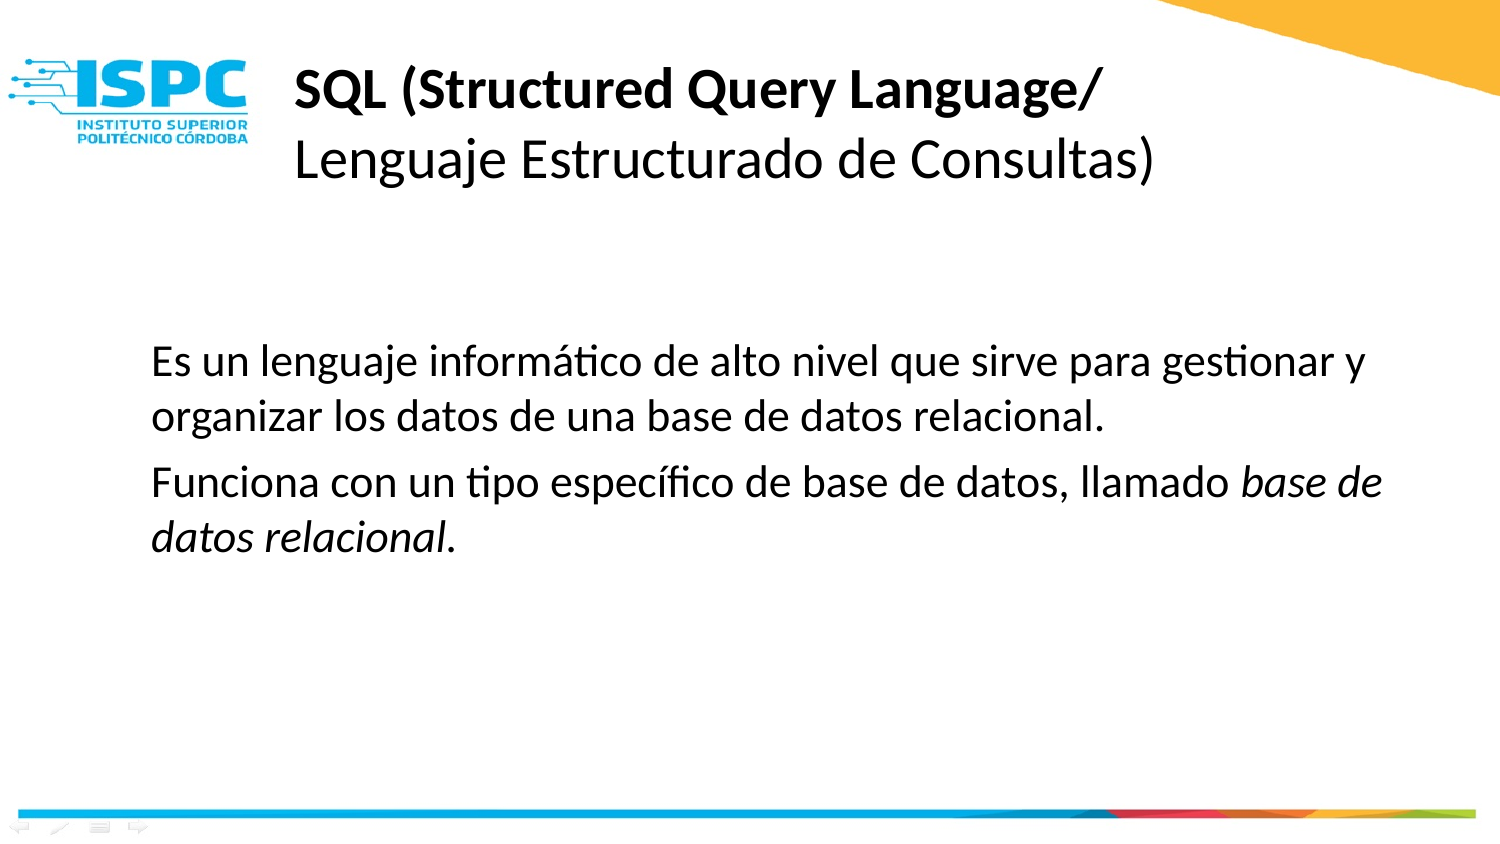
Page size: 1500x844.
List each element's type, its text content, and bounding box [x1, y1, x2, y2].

text_box SQL (Structured Query Language/ Lenguaje Estructurado de Consultas) [279, 42, 1360, 237]
picture [0, 0, 1500, 844]
text_box Es un lenguaje informático de alto nivel que sirve para gestionar y organizar los datos de una base de datos relacional. Funciona con un tipo específico de base de datos, llamado base de datos relacional. [61, 322, 1439, 570]
